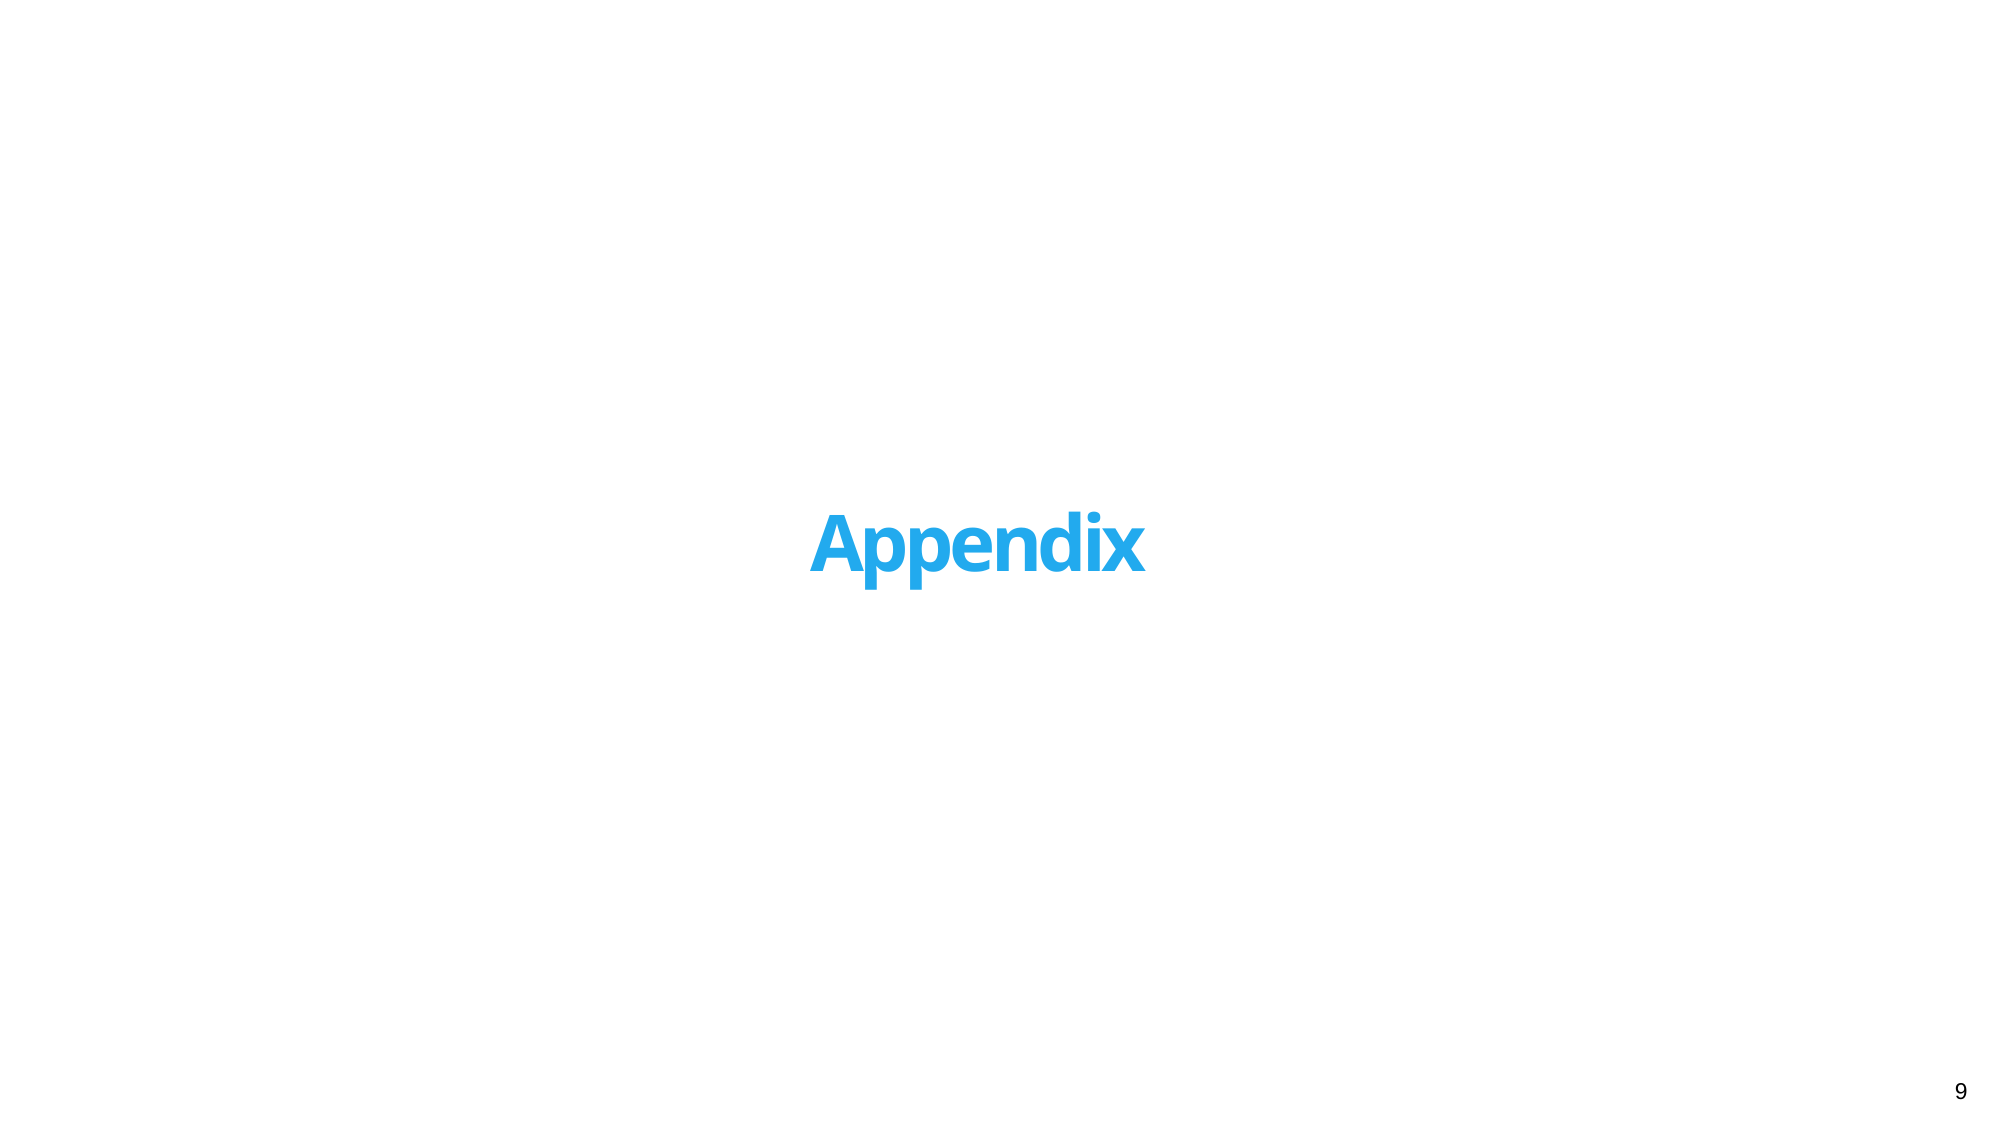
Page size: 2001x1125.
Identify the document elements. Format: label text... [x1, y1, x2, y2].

text_box Appendix [413, 495, 1544, 679]
text_box [1935, 1065, 1969, 1105]
slide_number 9 [1940, 1068, 2000, 1118]
